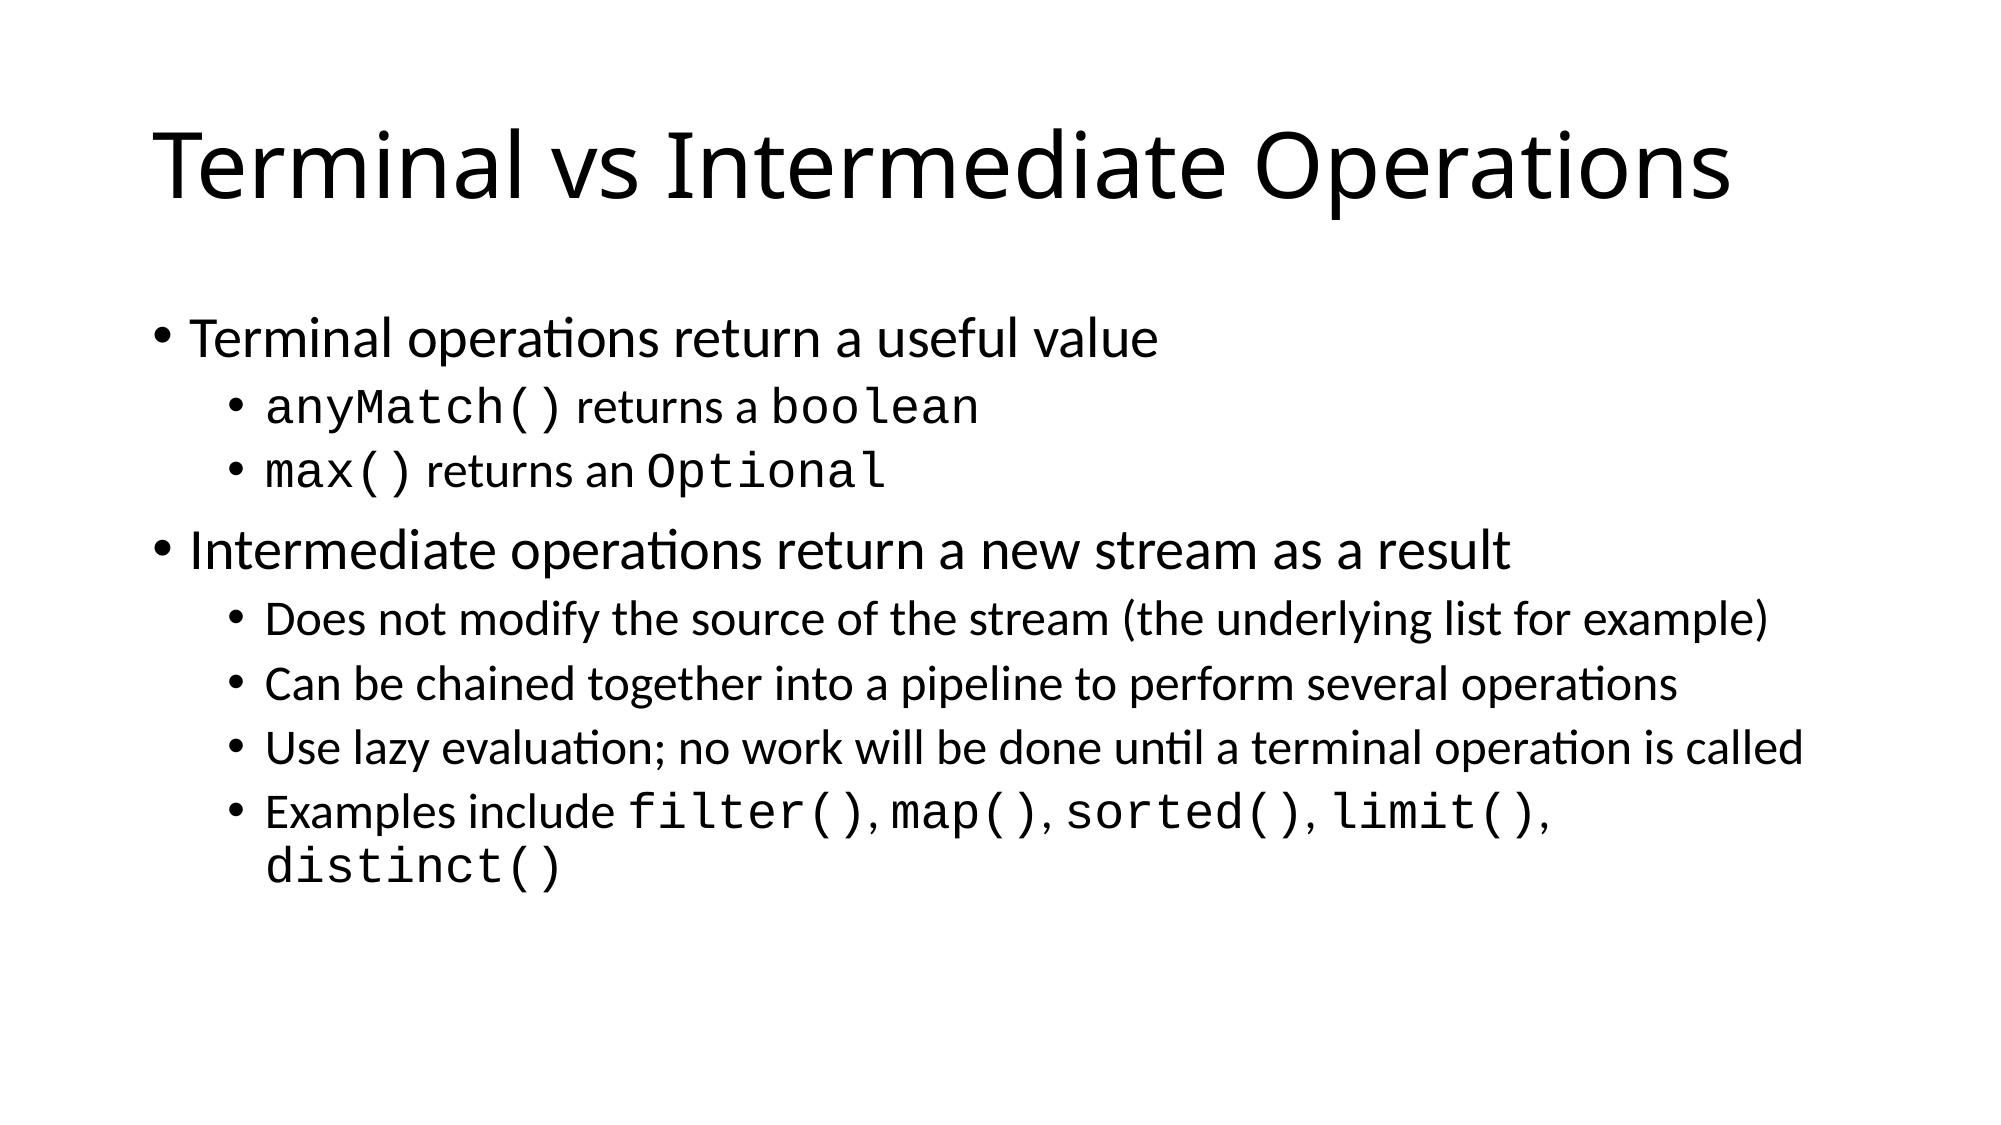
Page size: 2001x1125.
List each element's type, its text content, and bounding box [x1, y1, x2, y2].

title Terminal vs Intermediate Operations [137, 59, 1863, 278]
list Terminal operations return a useful value anyMatch() returns a boolean max() returns an Optional Intermediate operations return a new stream as a result Does not modify the source of the stream (the underlying list for example) Can be chained together into a pipeline to perform several operations Use lazy evaluation; no work will be done until a terminal operation is called Examples include filter(), map(), sorted(), limit(), distinct() [137, 299, 1863, 1014]
